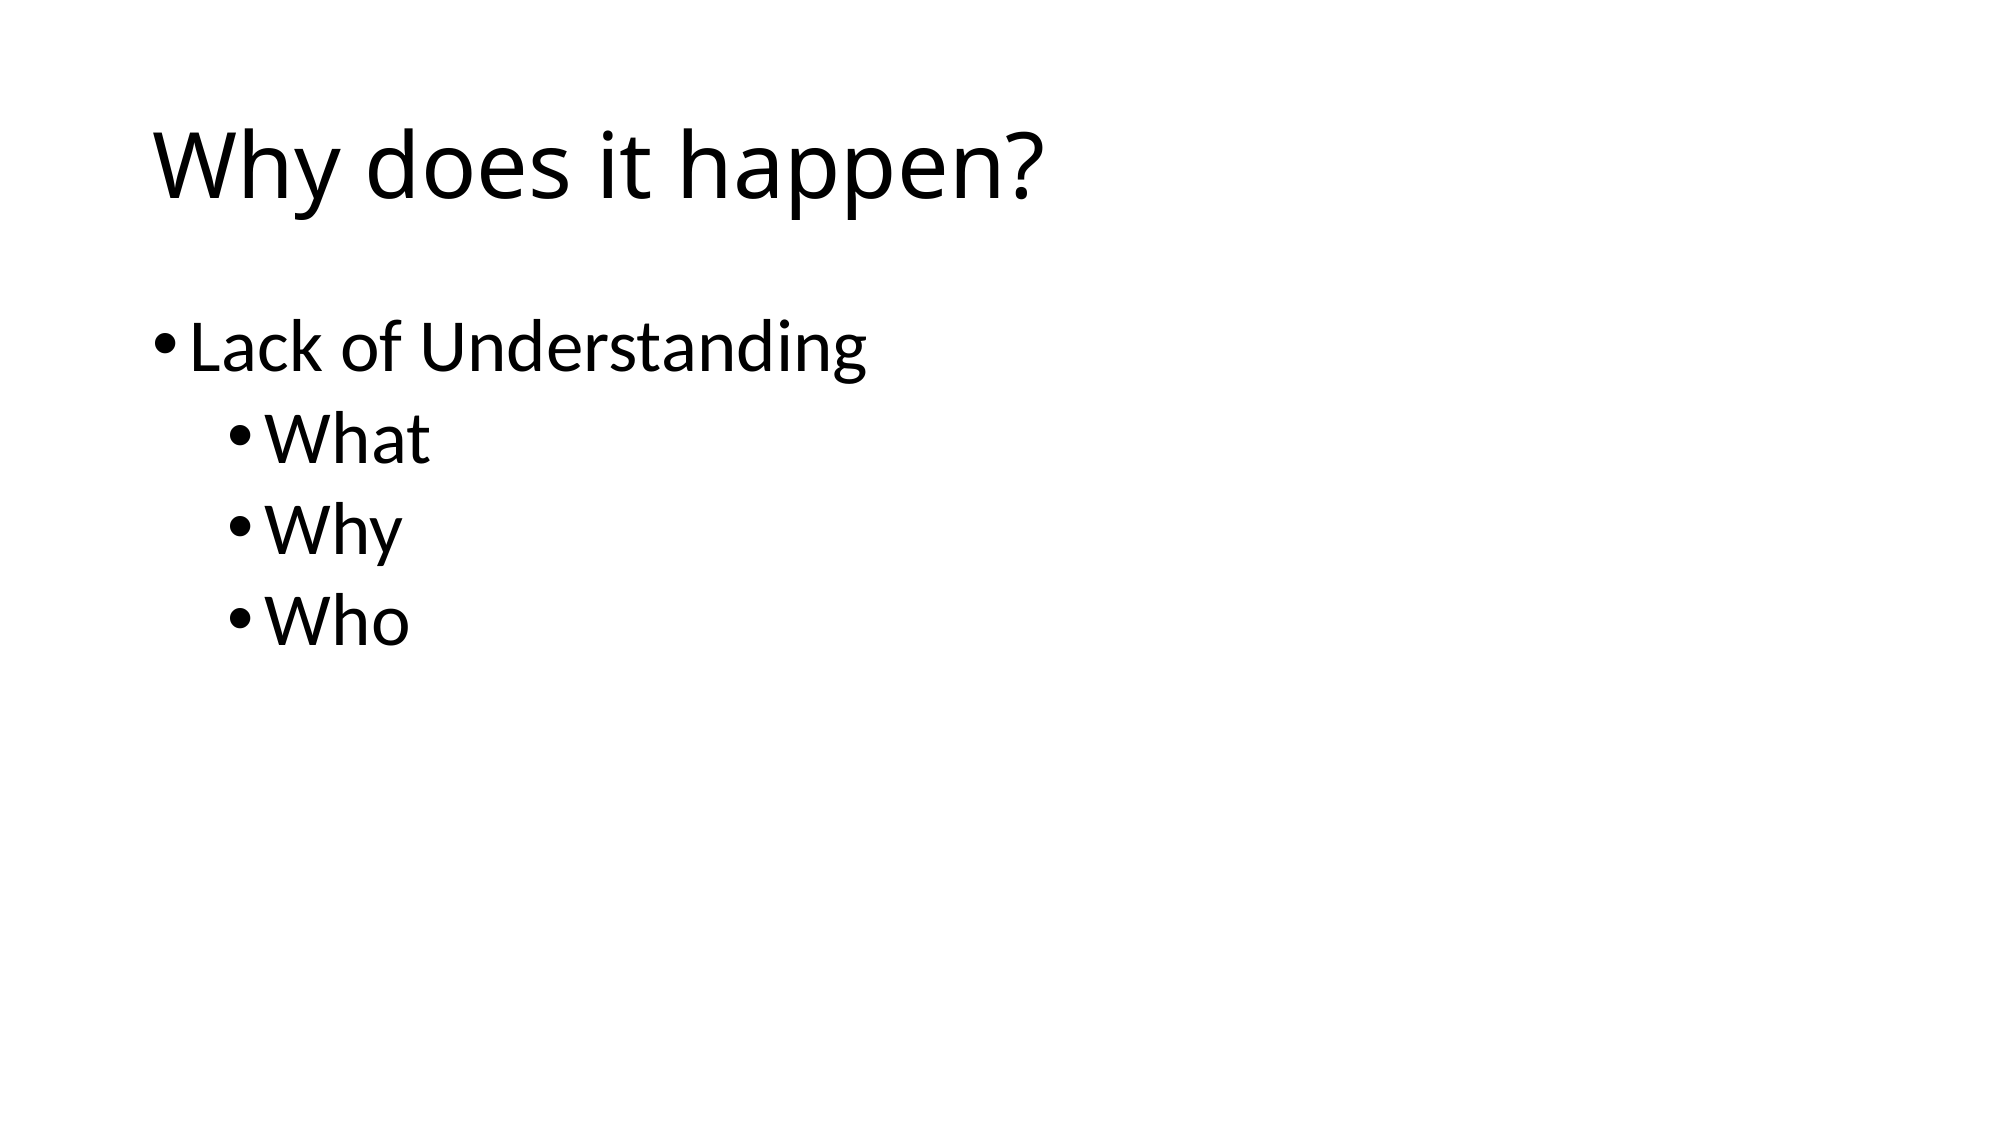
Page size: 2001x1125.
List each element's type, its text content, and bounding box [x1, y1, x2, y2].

list Lack of Understanding What Why Who [137, 299, 1863, 1014]
title Why does it happen? [137, 59, 1863, 278]
